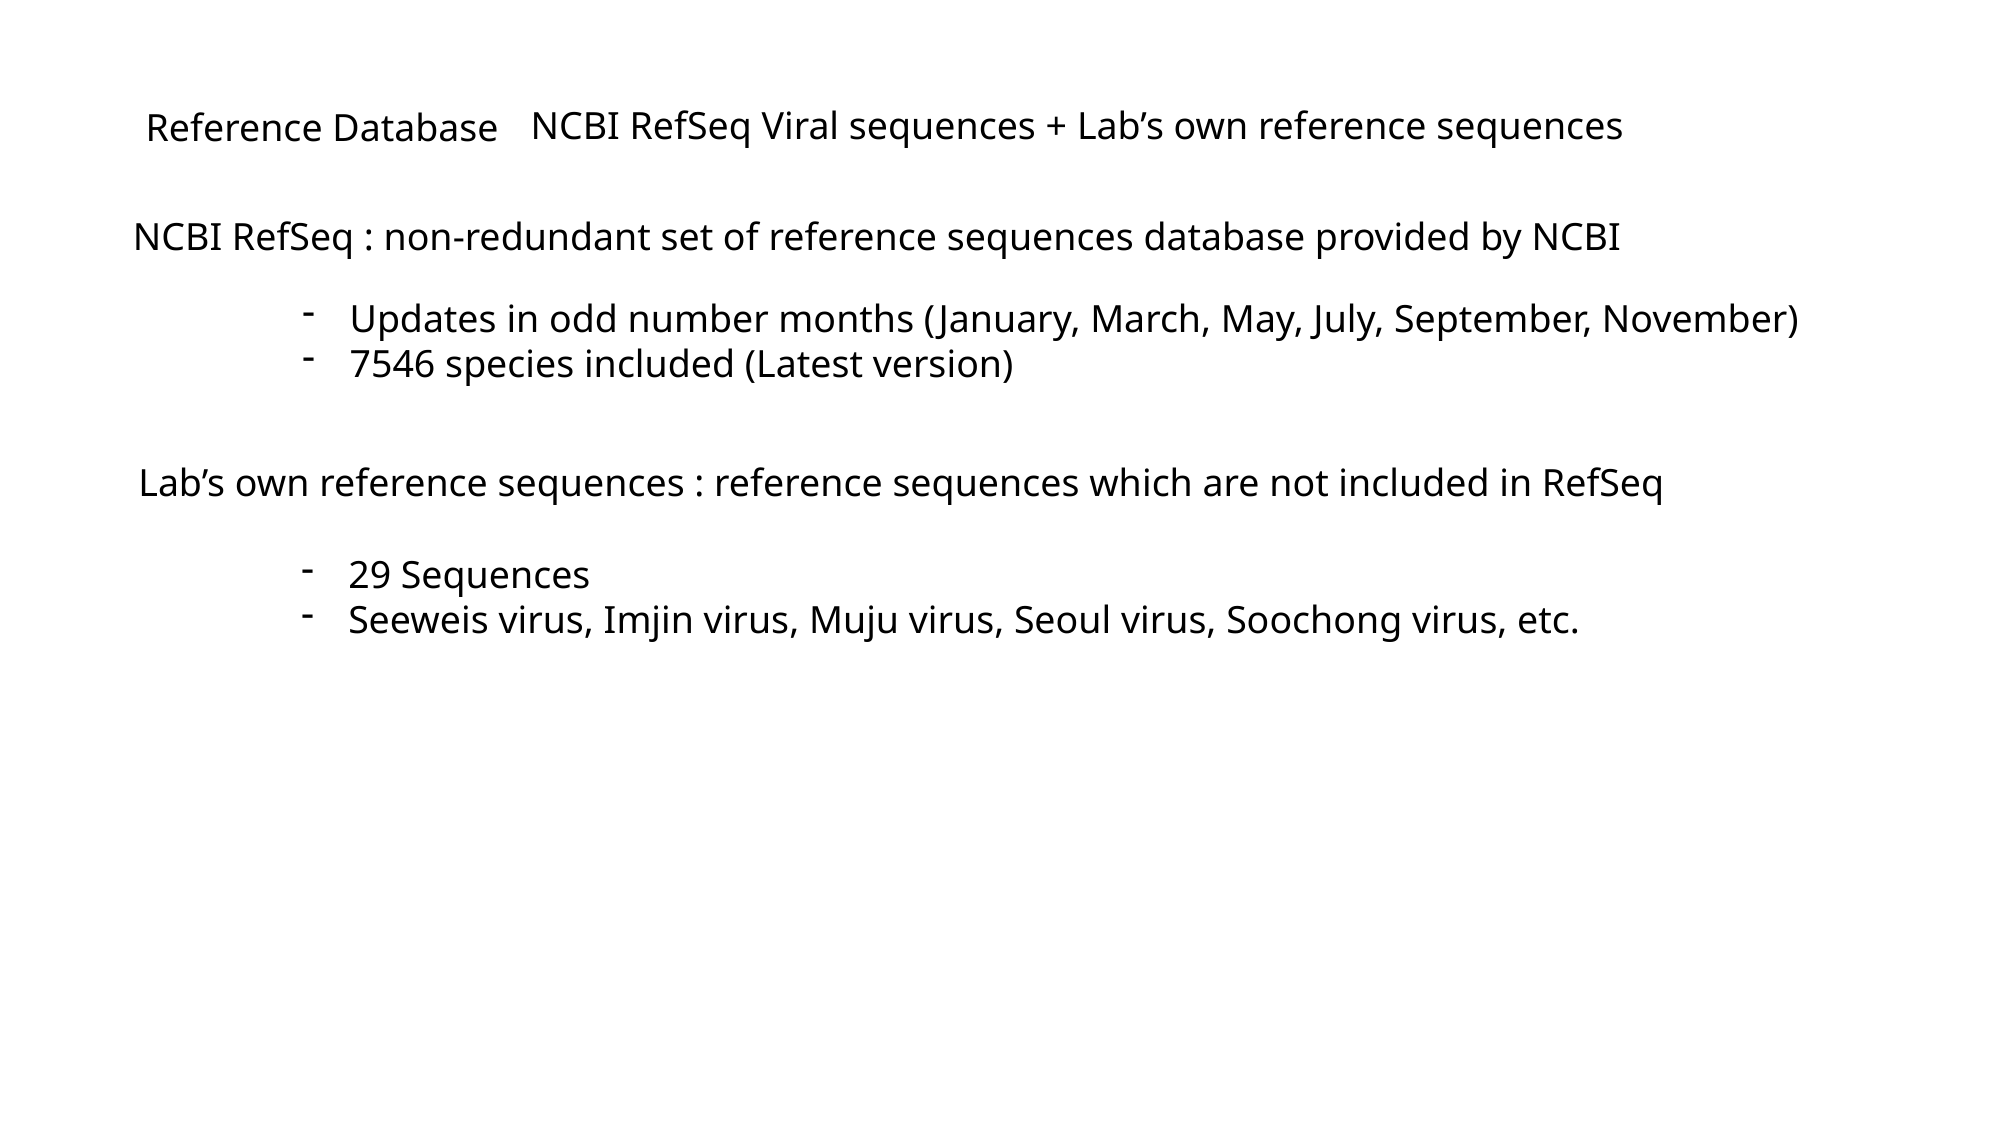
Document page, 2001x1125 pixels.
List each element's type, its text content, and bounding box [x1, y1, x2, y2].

text_box 29 Sequences Seeweis virus, Imjin virus, Muju virus, Seoul virus, Soochong virus, etc. [286, 543, 1597, 649]
text_box NCBI RefSeq : non-redundant set of reference sequences database provided by NCBI [118, 205, 1638, 266]
text_box NCBI RefSeq Viral sequences + Lab’s own reference sequences [515, 94, 1640, 155]
text_box Reference Database [130, 96, 514, 157]
text_box Updates in odd number months (January, March, May, July, September, November) 7546 species included (Latest version) [287, 287, 1815, 392]
text_box Lab’s own reference sequences : reference sequences which are not included in RefSeq [123, 452, 1681, 512]
